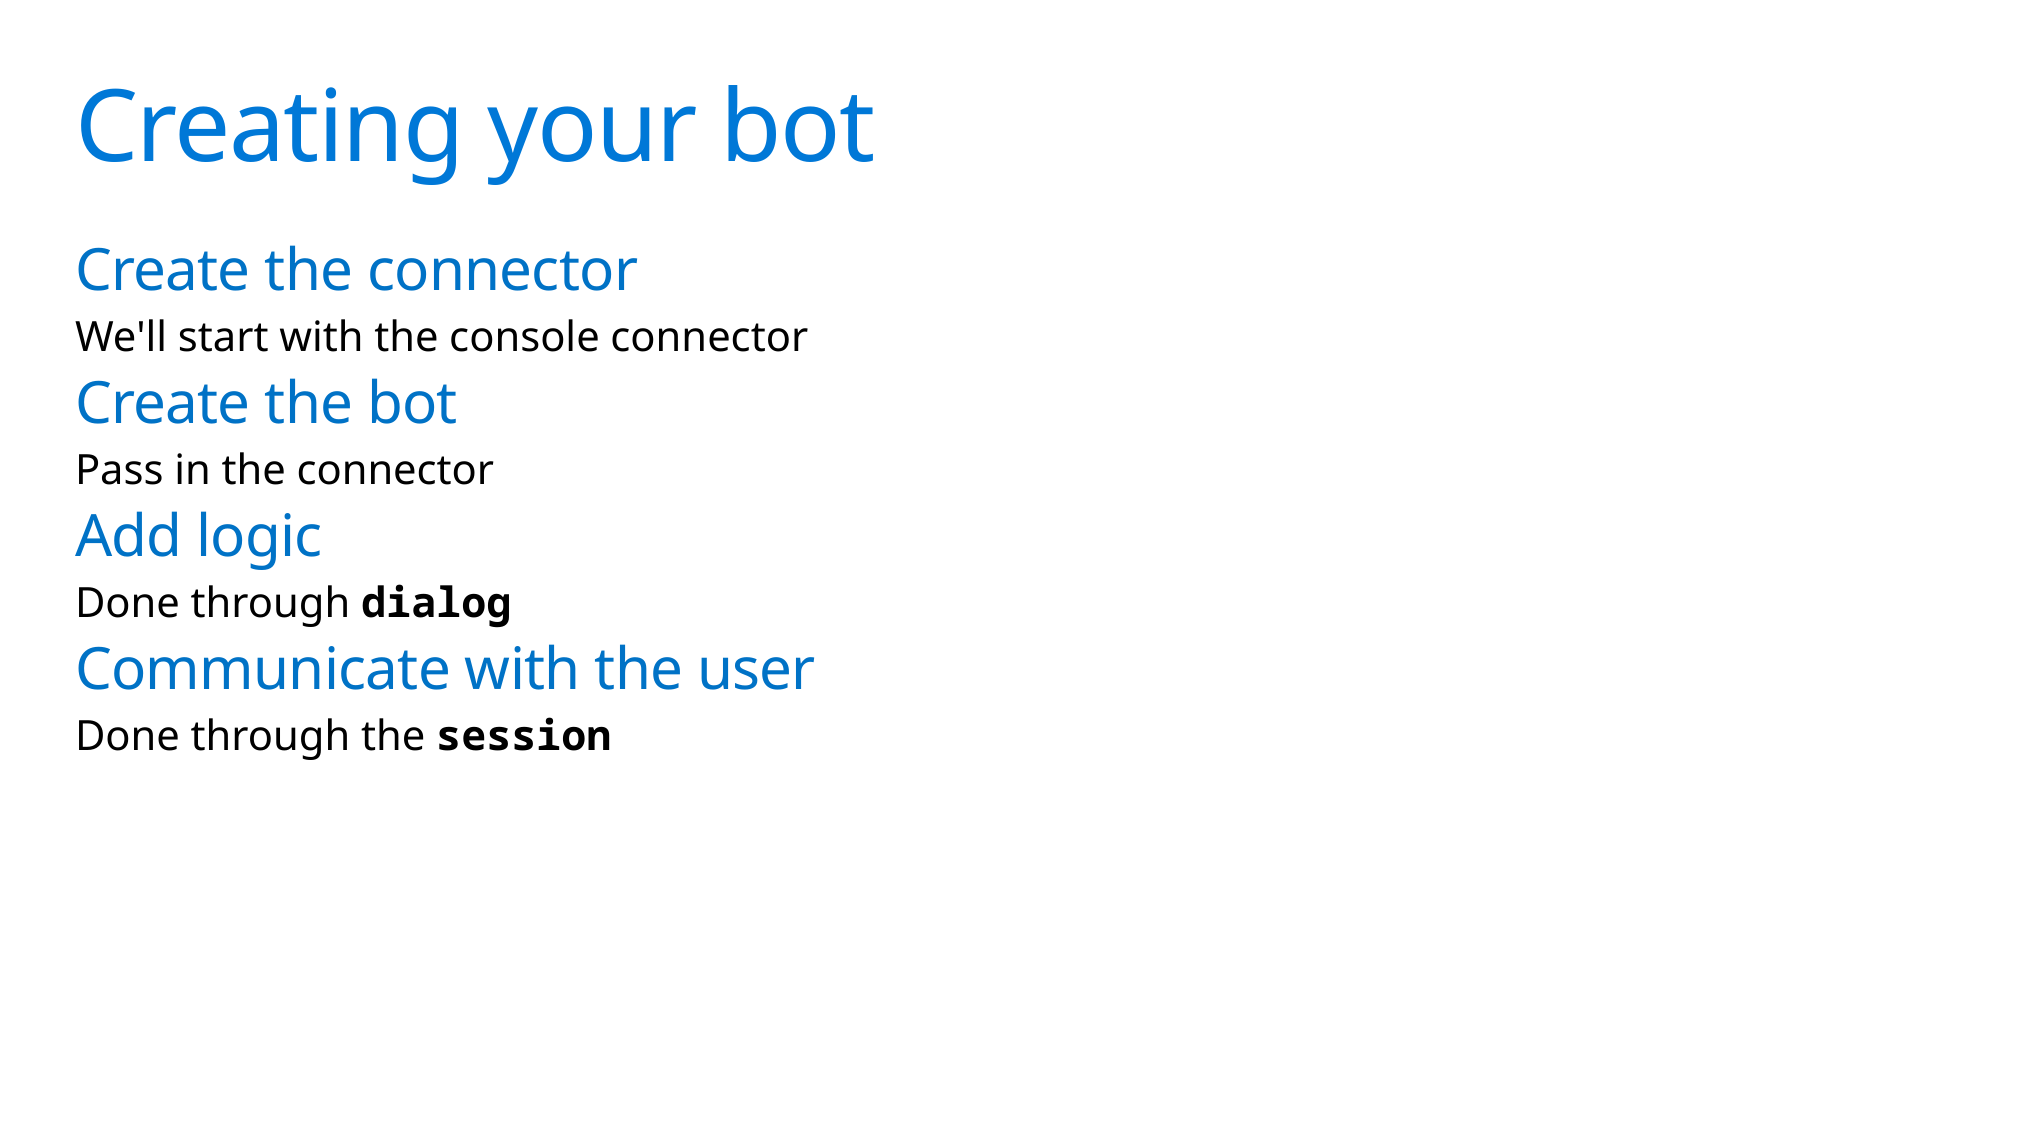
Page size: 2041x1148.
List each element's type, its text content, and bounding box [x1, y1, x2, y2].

title Creating your bot [60, 60, 1980, 210]
list Create the connector We'll start with the console connector Create the bot Pass in the connector Add logic Done through dialog Communicate with the user Done through the session [60, 225, 1980, 799]
